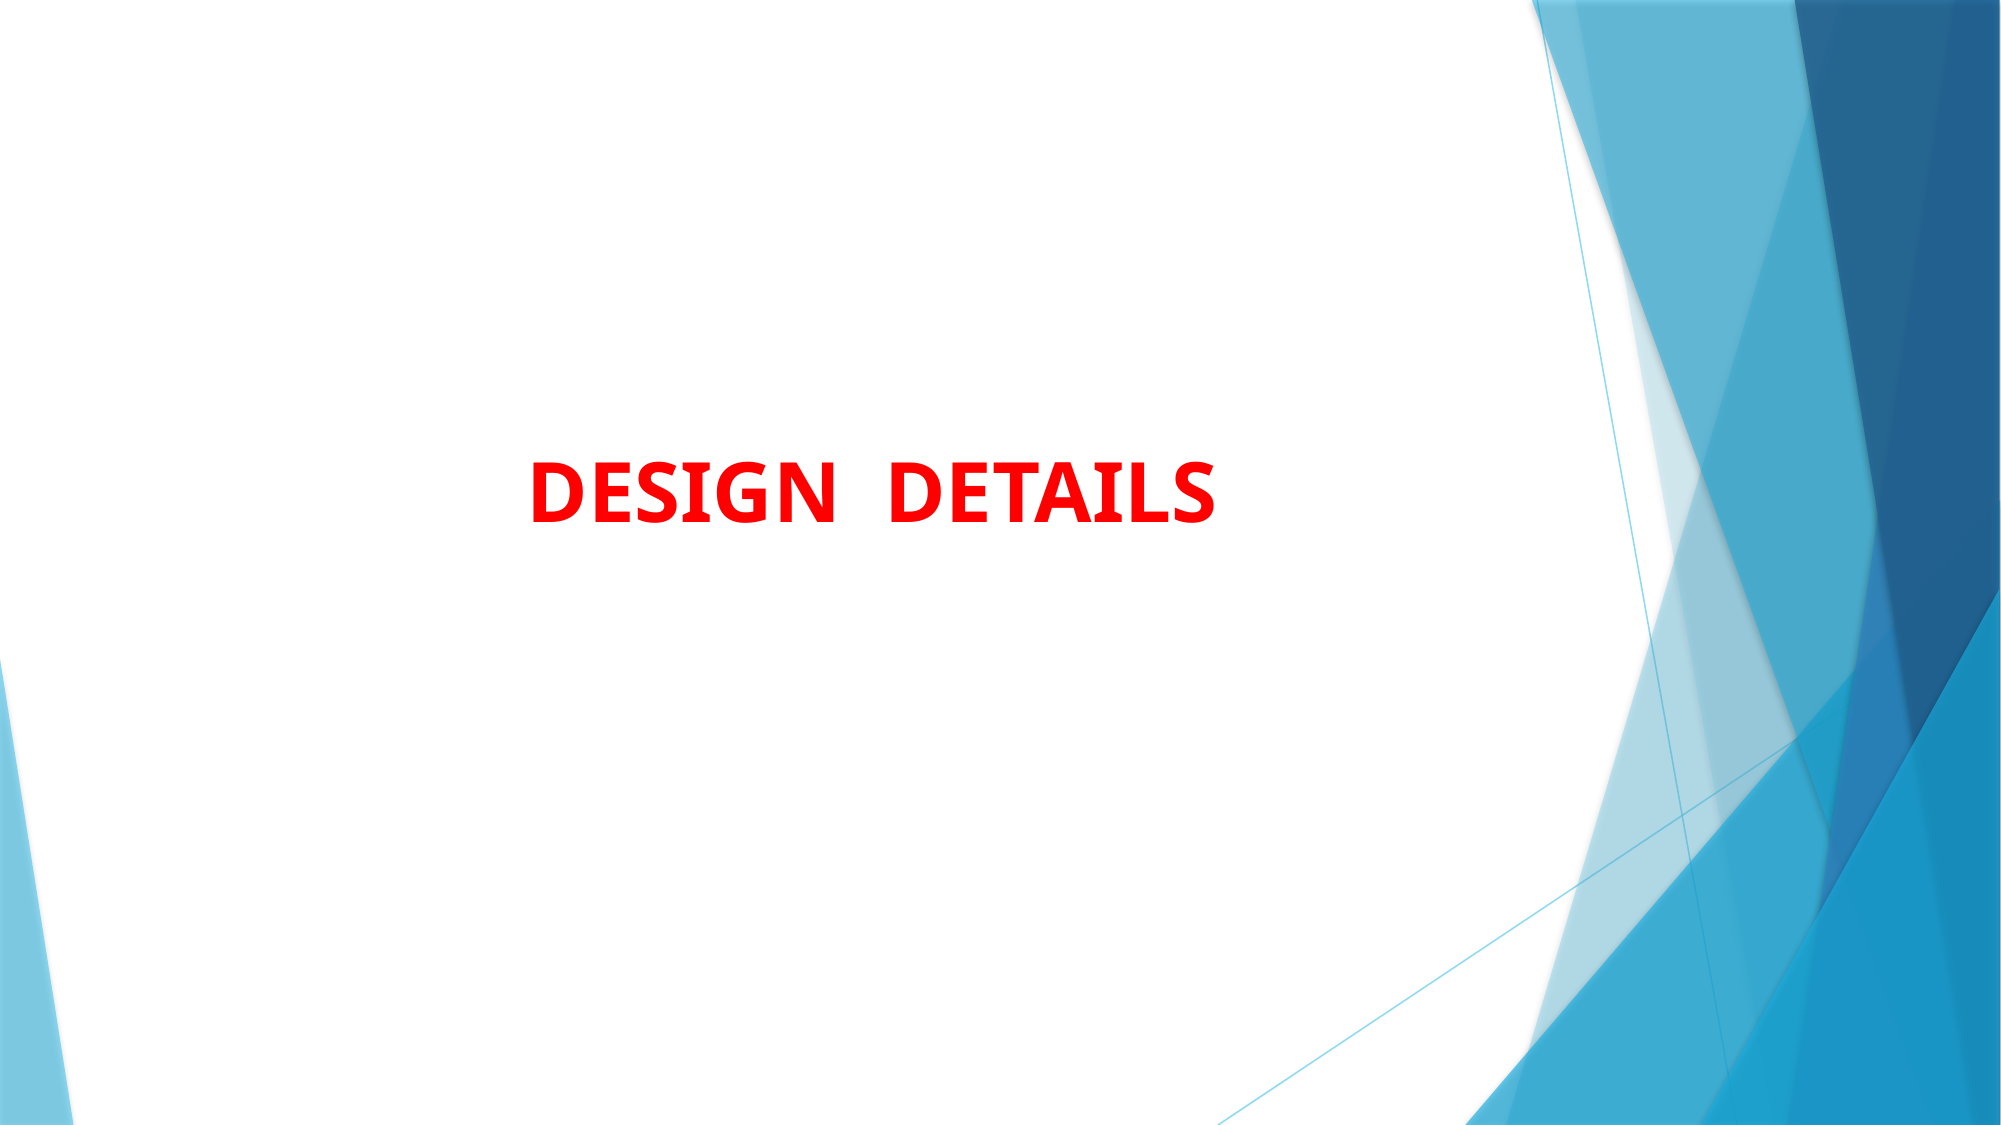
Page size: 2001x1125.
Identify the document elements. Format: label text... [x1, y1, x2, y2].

list DESIGN DETAILS [0, 431, 1875, 1069]
